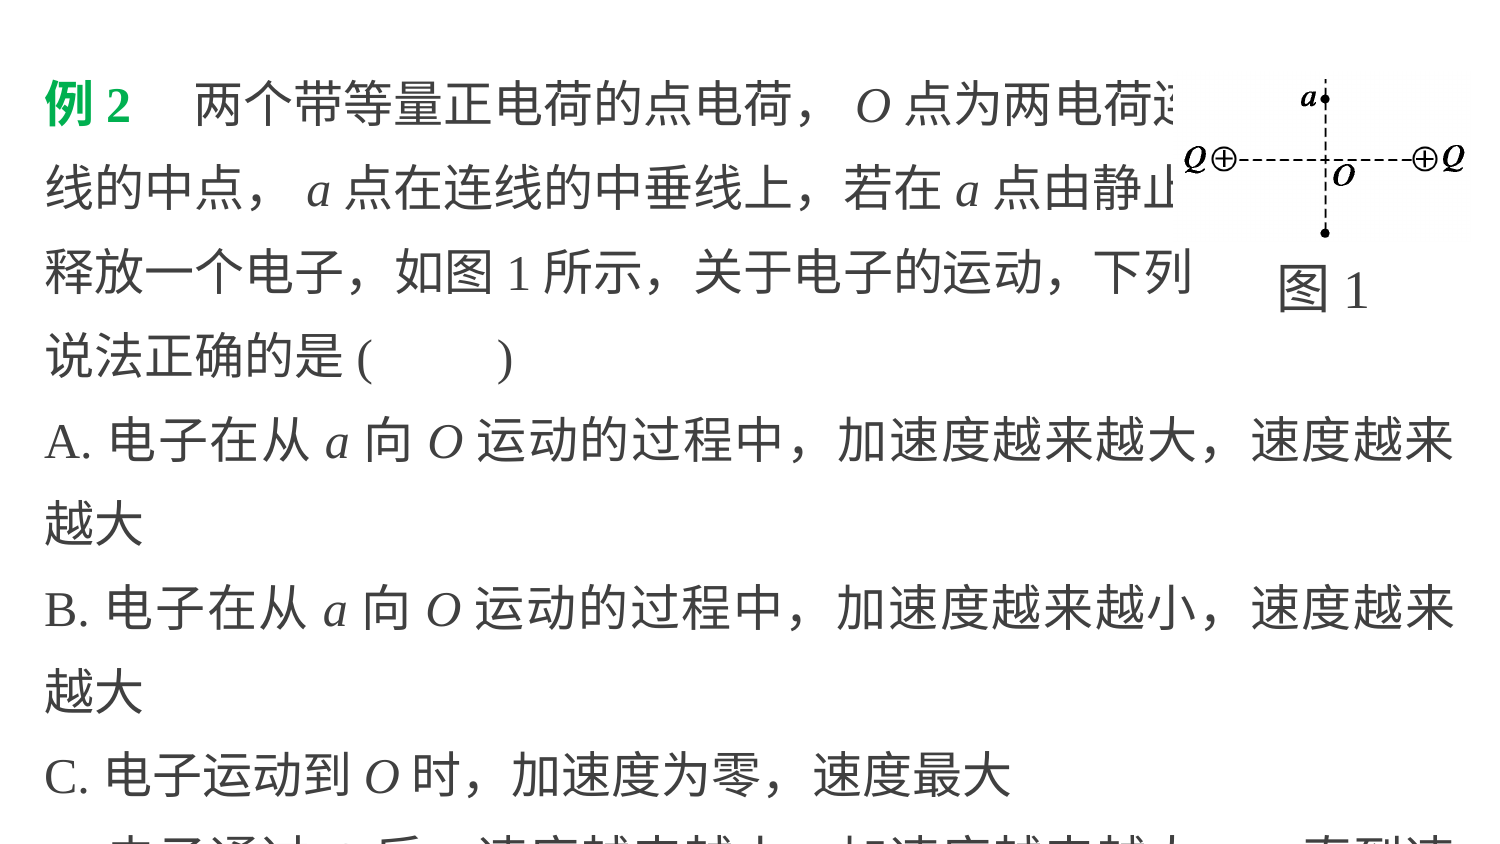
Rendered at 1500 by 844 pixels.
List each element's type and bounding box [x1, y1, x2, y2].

text_box [29, 40, 1471, 820]
